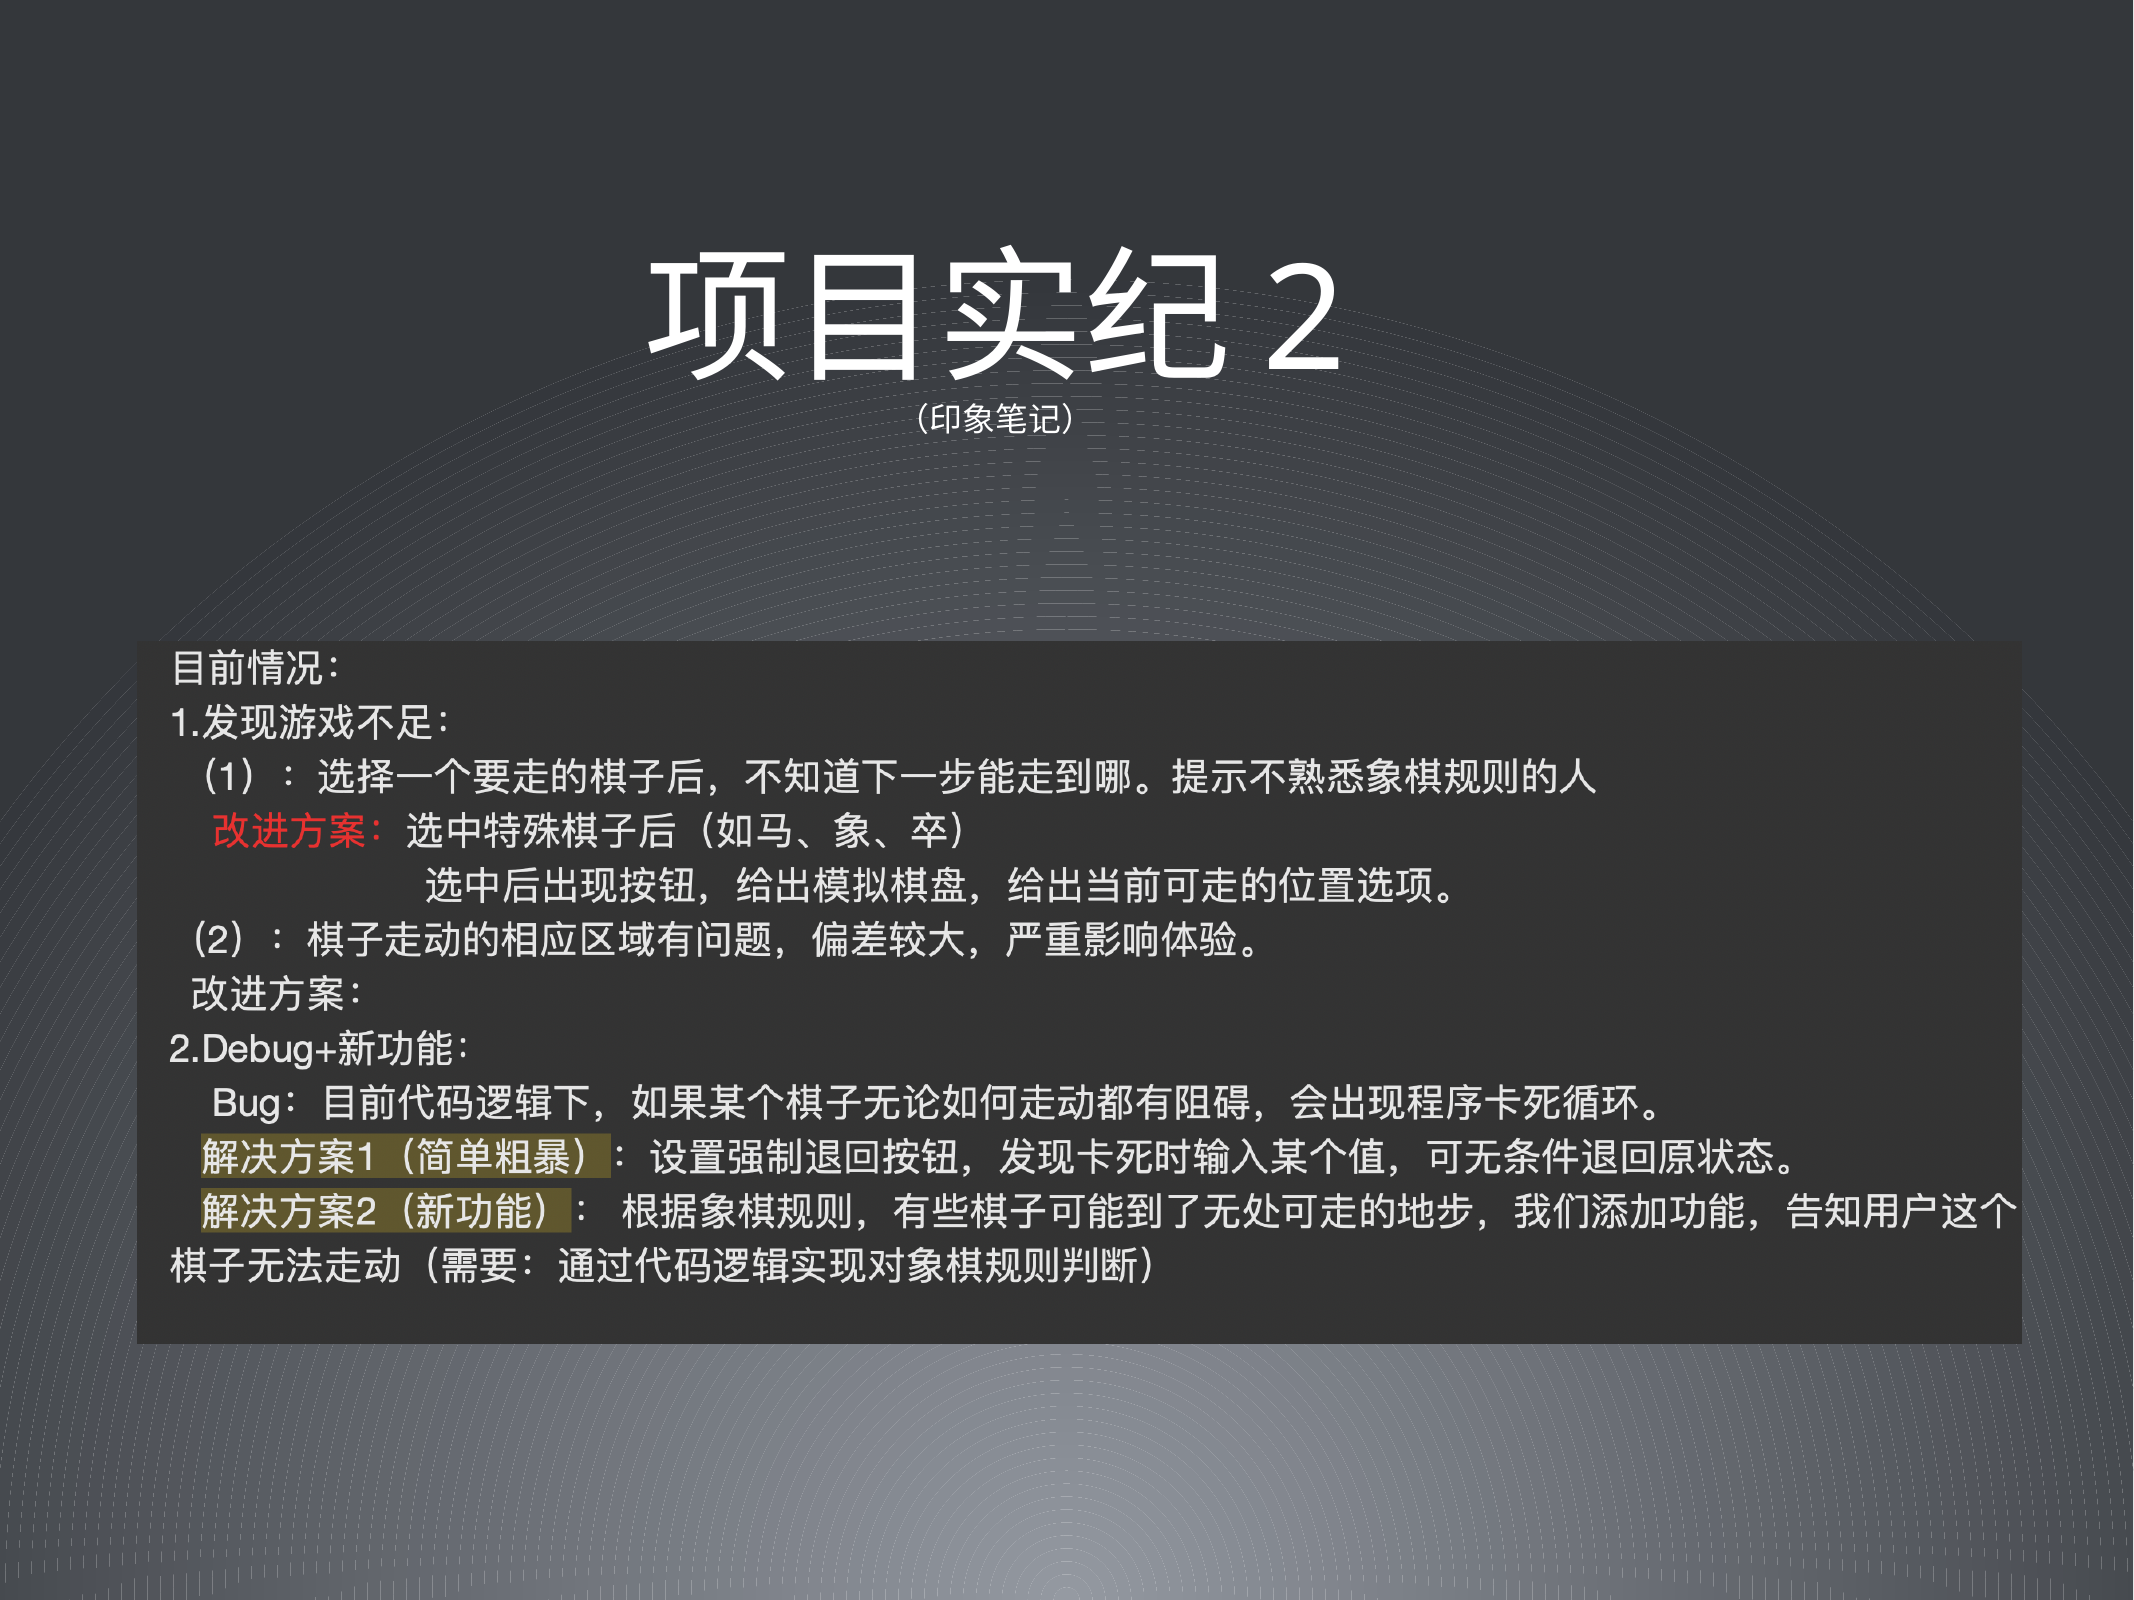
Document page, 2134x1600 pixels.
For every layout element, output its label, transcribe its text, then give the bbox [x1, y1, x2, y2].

title 项目实纪2 （印象笔记） [136, 212, 1855, 448]
picture [136, 641, 2022, 1345]
